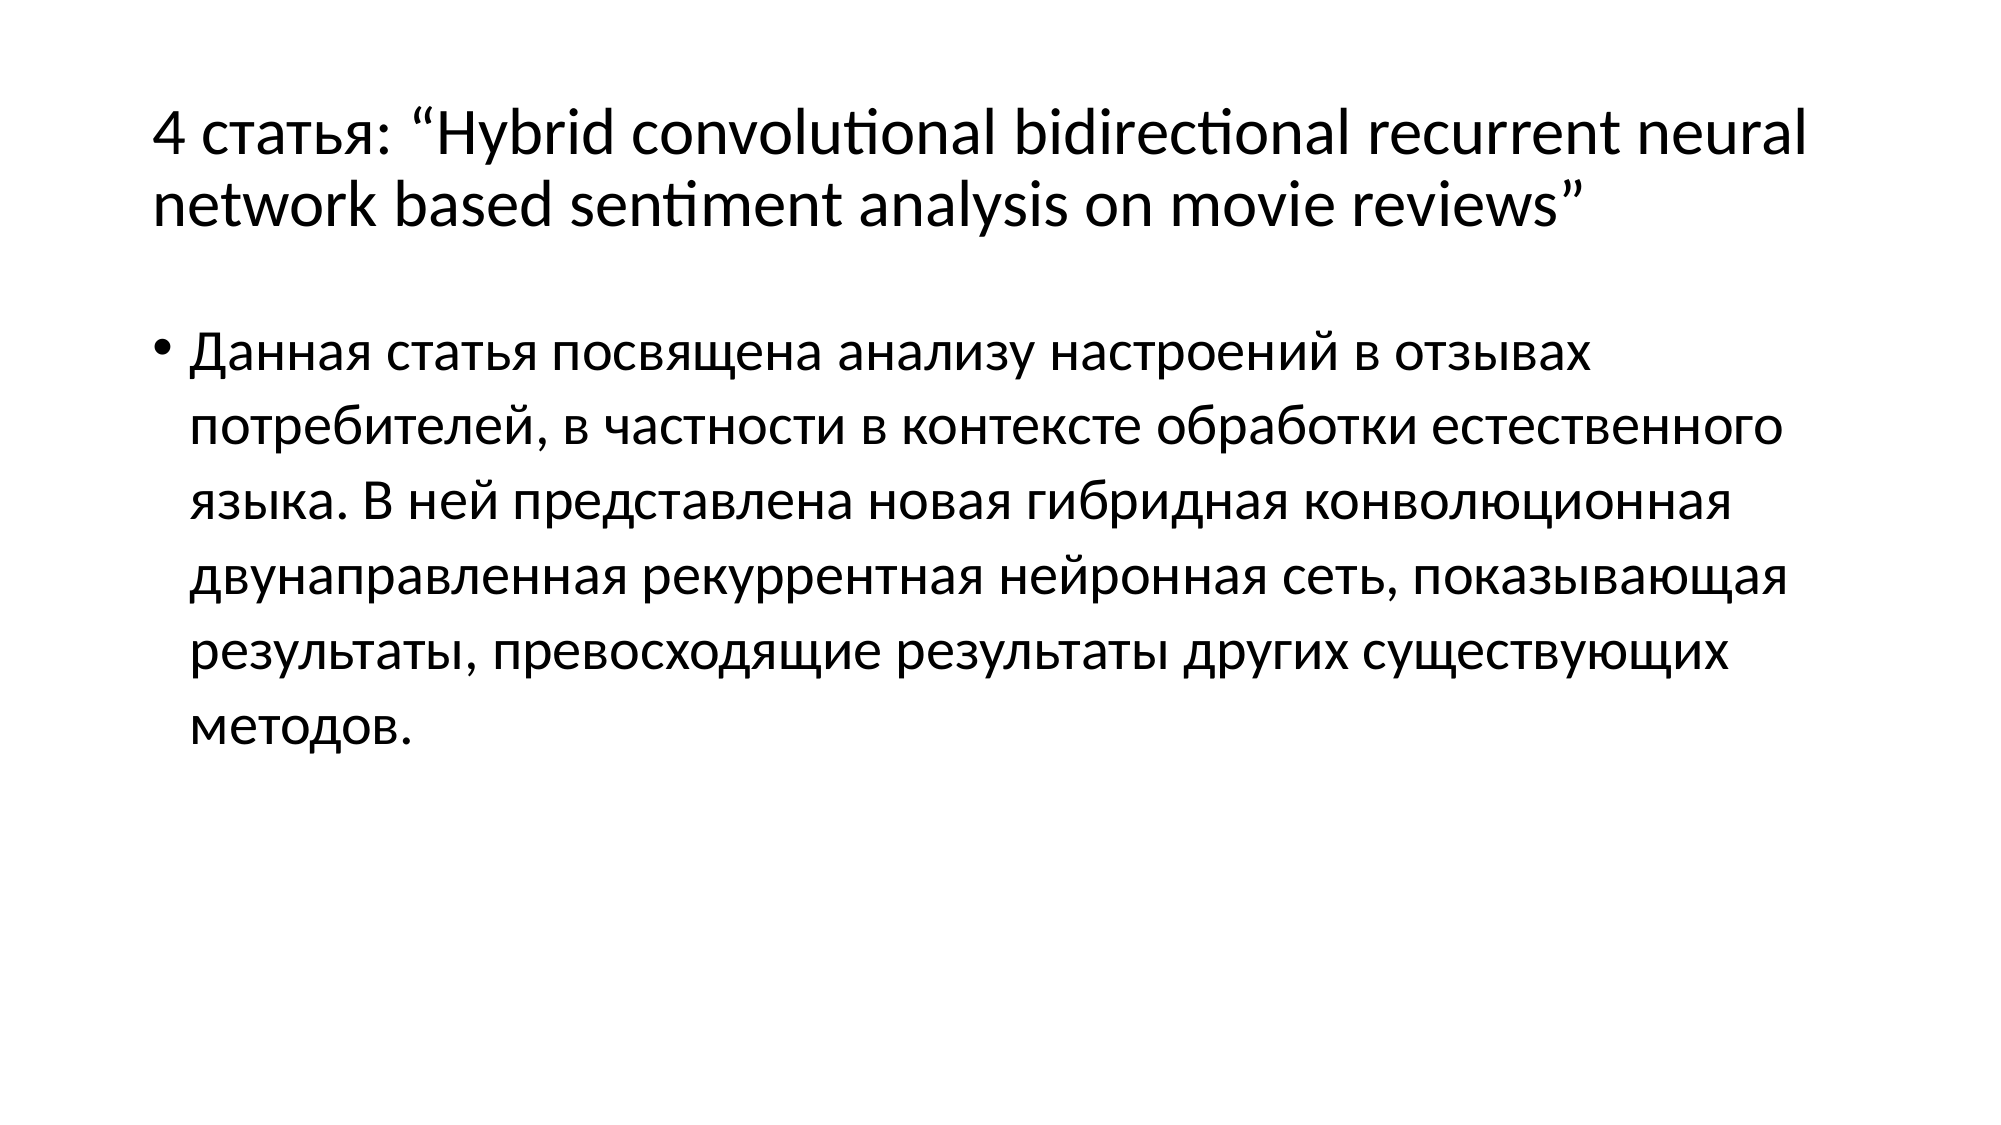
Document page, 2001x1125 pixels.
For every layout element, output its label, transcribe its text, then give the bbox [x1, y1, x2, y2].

list Данная статья посвящена анализу настроений в отзывах потребителей, в частности в контексте обработки естественного языка. В ней представлена новая гибридная конволюционная двунаправленная рекуррентная нейронная сеть, показывающая результаты, превосходящие результаты других существующих методов. [137, 299, 1863, 970]
title 4 статья: “Hybrid convolutional bidirectional recurrent neural network based sentiment analysis on movie reviews” [137, 59, 1863, 278]
